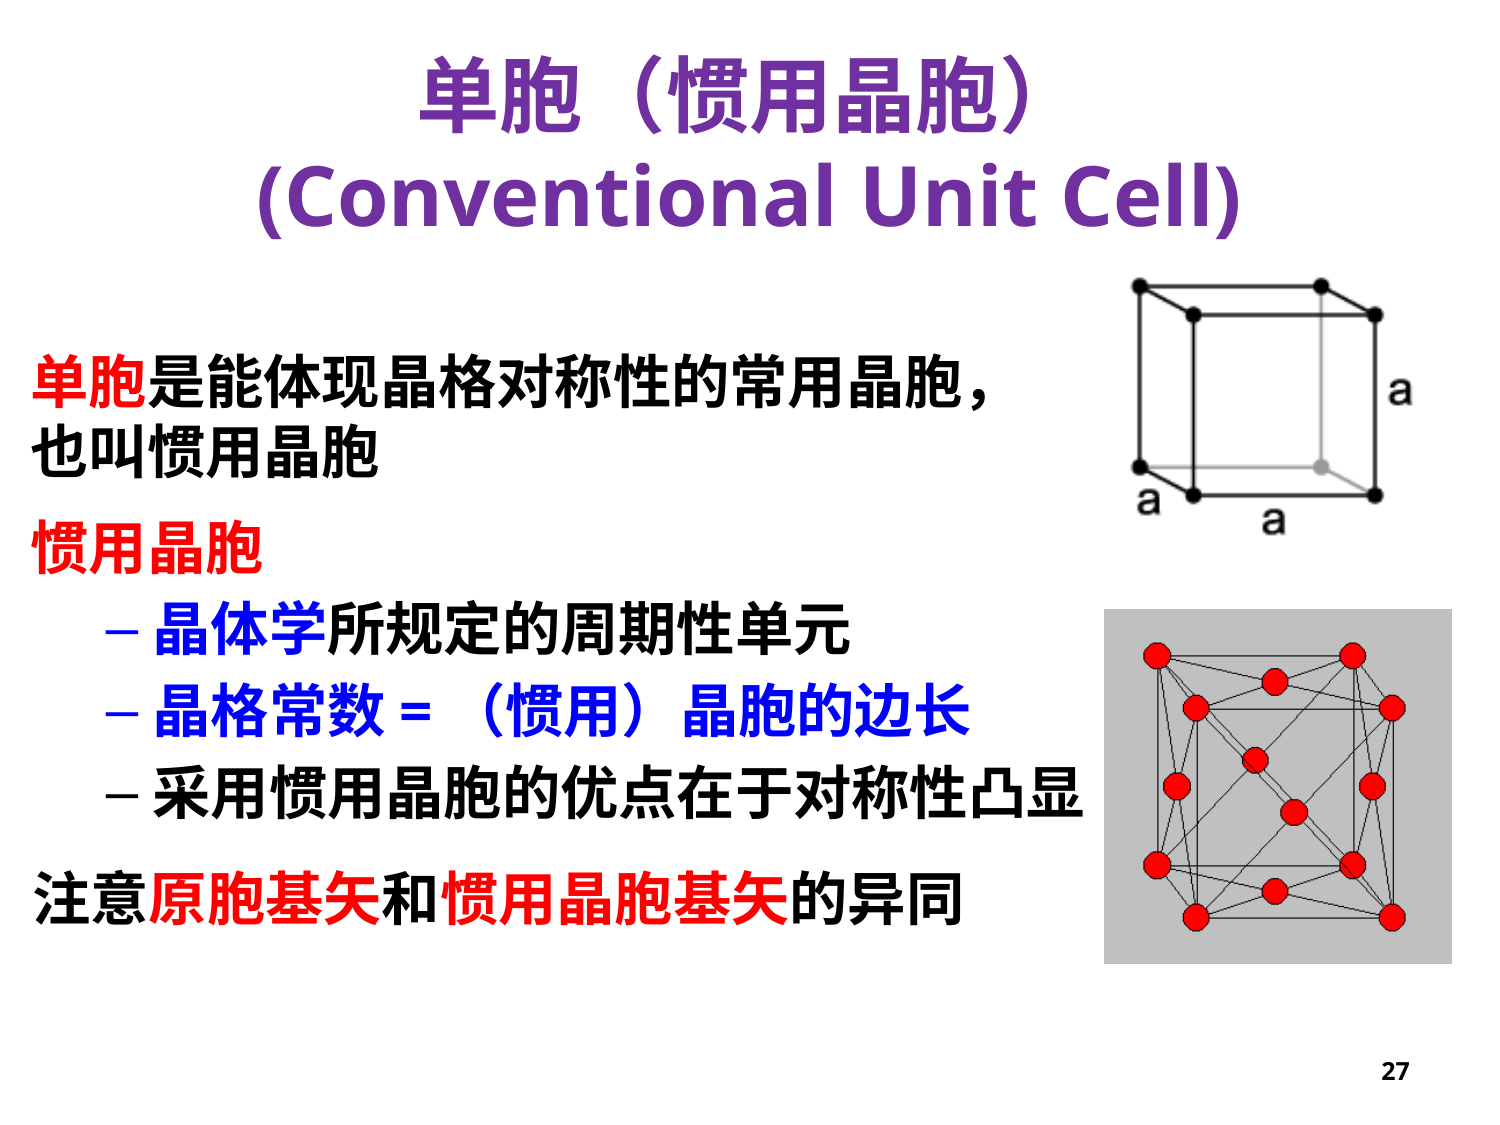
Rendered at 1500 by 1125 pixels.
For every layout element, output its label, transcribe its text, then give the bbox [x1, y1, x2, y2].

slide_number 27 [1074, 1042, 1425, 1103]
picture [1115, 243, 1424, 551]
text_box 注意原胞基矢和惯用晶胞基矢的异同 [17, 854, 1034, 940]
list 惯用晶胞 晶体学所规定的周期性单元 晶格常数=（惯用）晶胞的边长 采用惯用晶胞的优点在于对称性凸显 [15, 503, 1270, 816]
picture [1104, 609, 1453, 965]
text_box 单胞是能体现晶格对称性的常用晶胞，也叫惯用晶胞 [15, 337, 1032, 493]
text_box 单胞（惯用晶胞） (Conventional Unit Cell) [174, 17, 1325, 269]
